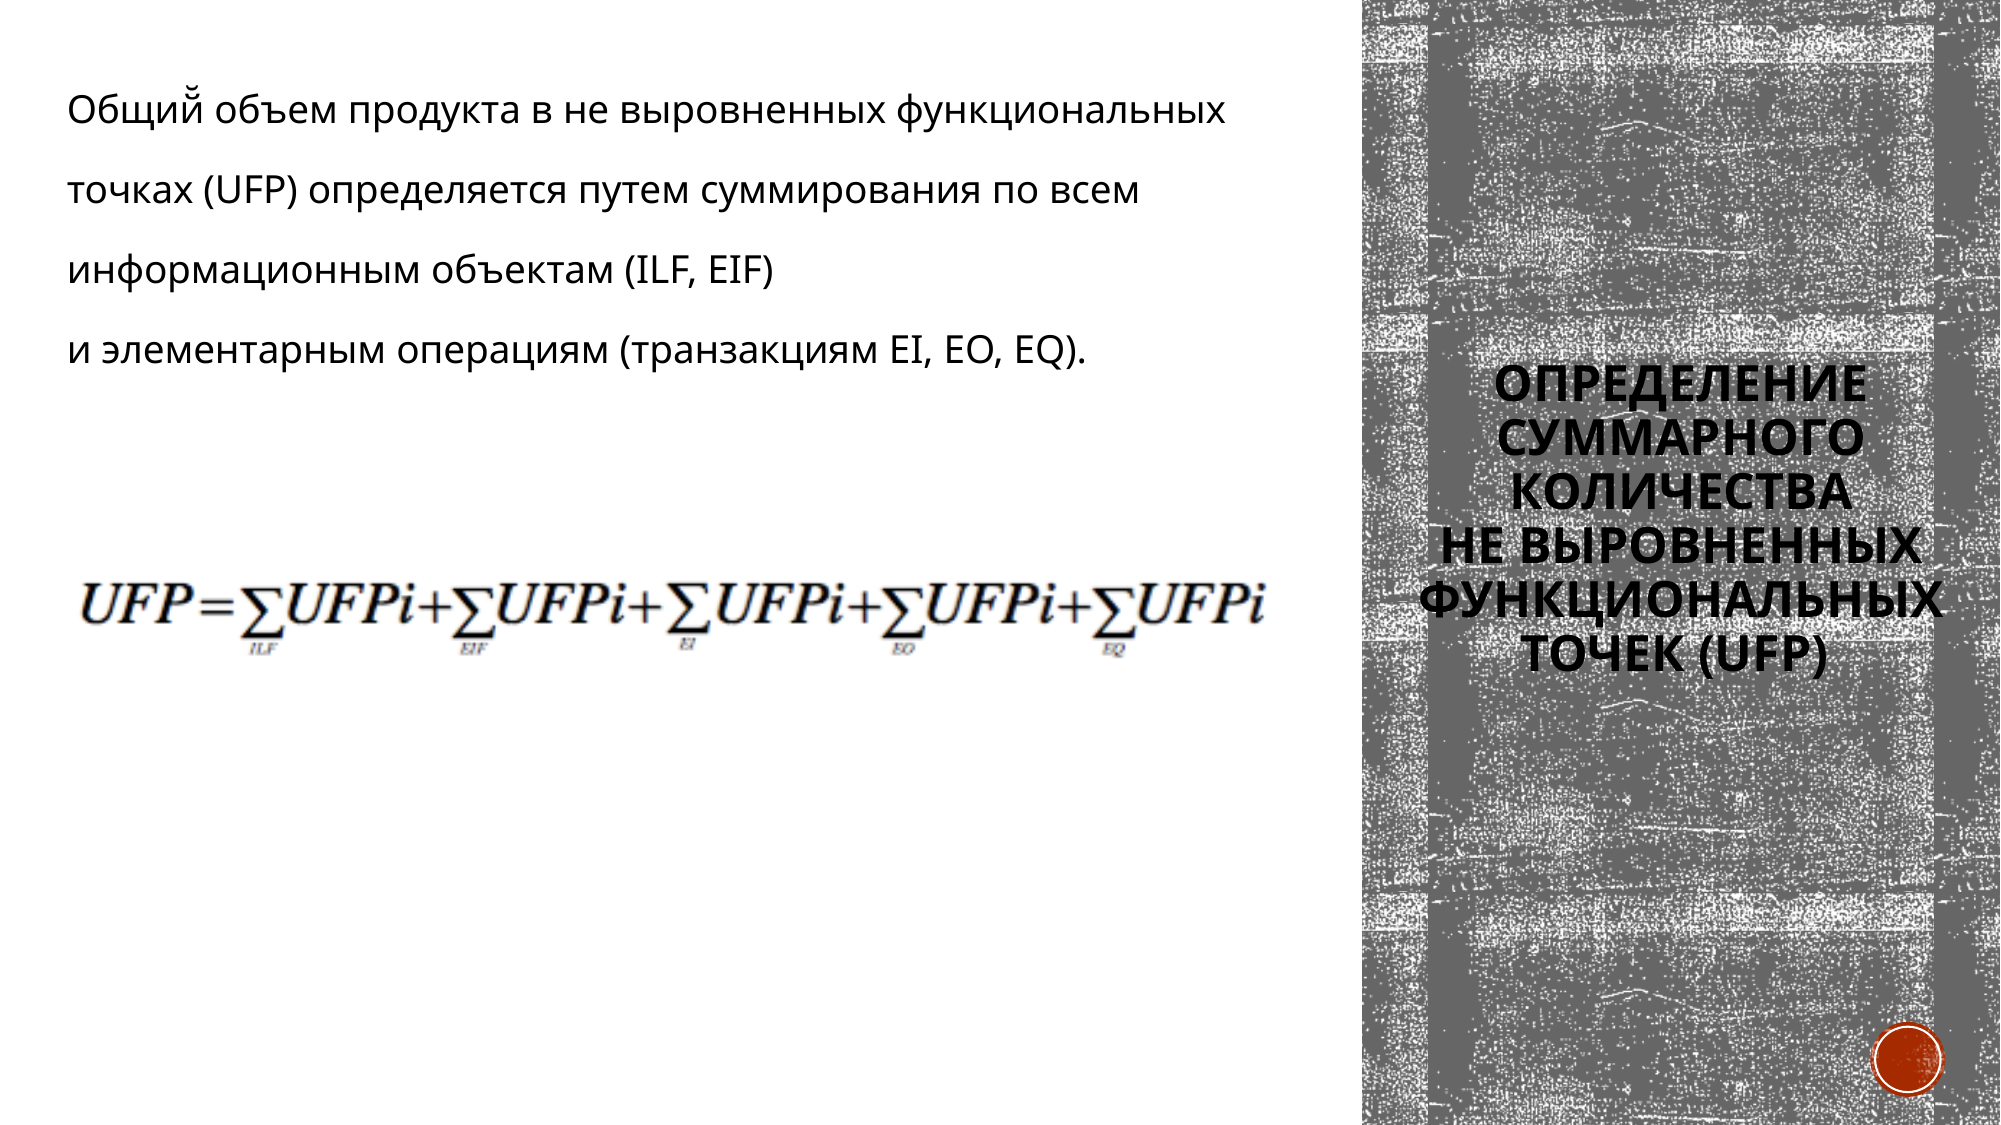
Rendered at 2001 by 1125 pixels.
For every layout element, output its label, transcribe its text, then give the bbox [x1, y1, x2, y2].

title Определение суммарного количества не выровненных функциональных точек (UFP) [1362, 263, 2000, 750]
picture [49, 547, 1306, 698]
text_box Общий̆ объем продукта в не выровненных функциональных точках (UFP) определяется путем суммирования по всем информационным объектам (ILF, EIF) и элементарным операциям (транзакциям EI, EO, EQ). [52, 69, 1339, 404]
